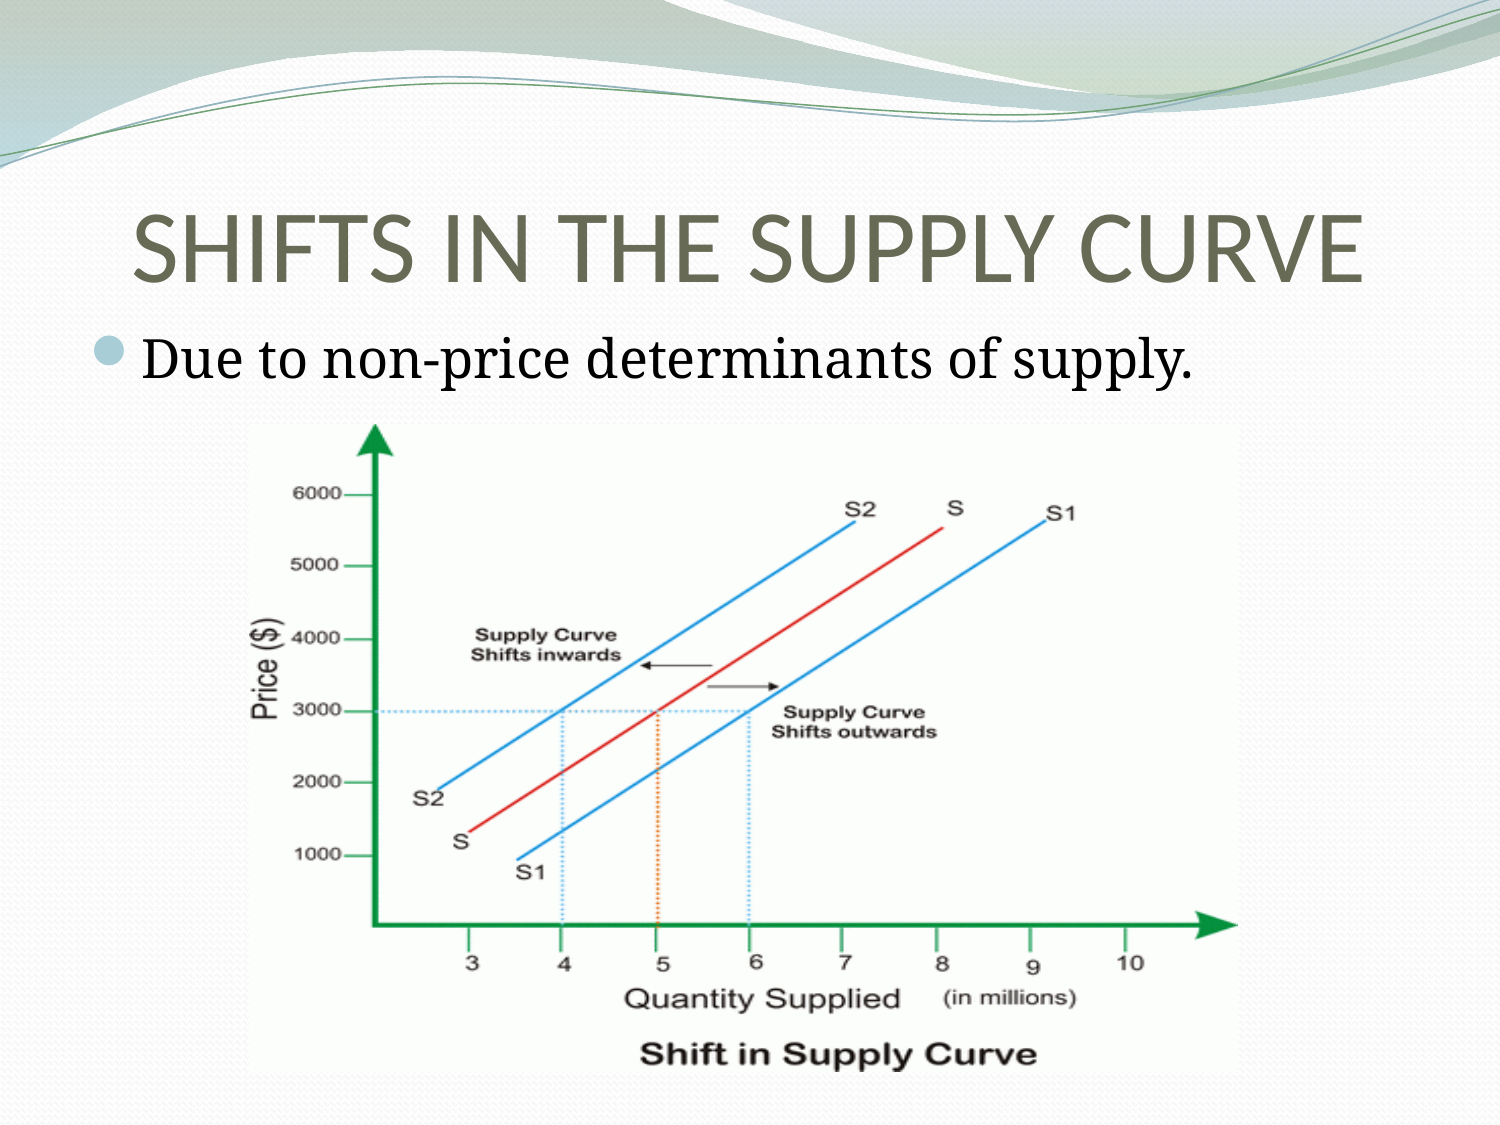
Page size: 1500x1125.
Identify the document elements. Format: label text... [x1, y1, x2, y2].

picture [249, 424, 1238, 1073]
list Due to non-price determinants of supply. [75, 317, 1425, 1038]
title SHIFTS IN THE SUPPLY CURVE [75, 115, 1425, 303]
